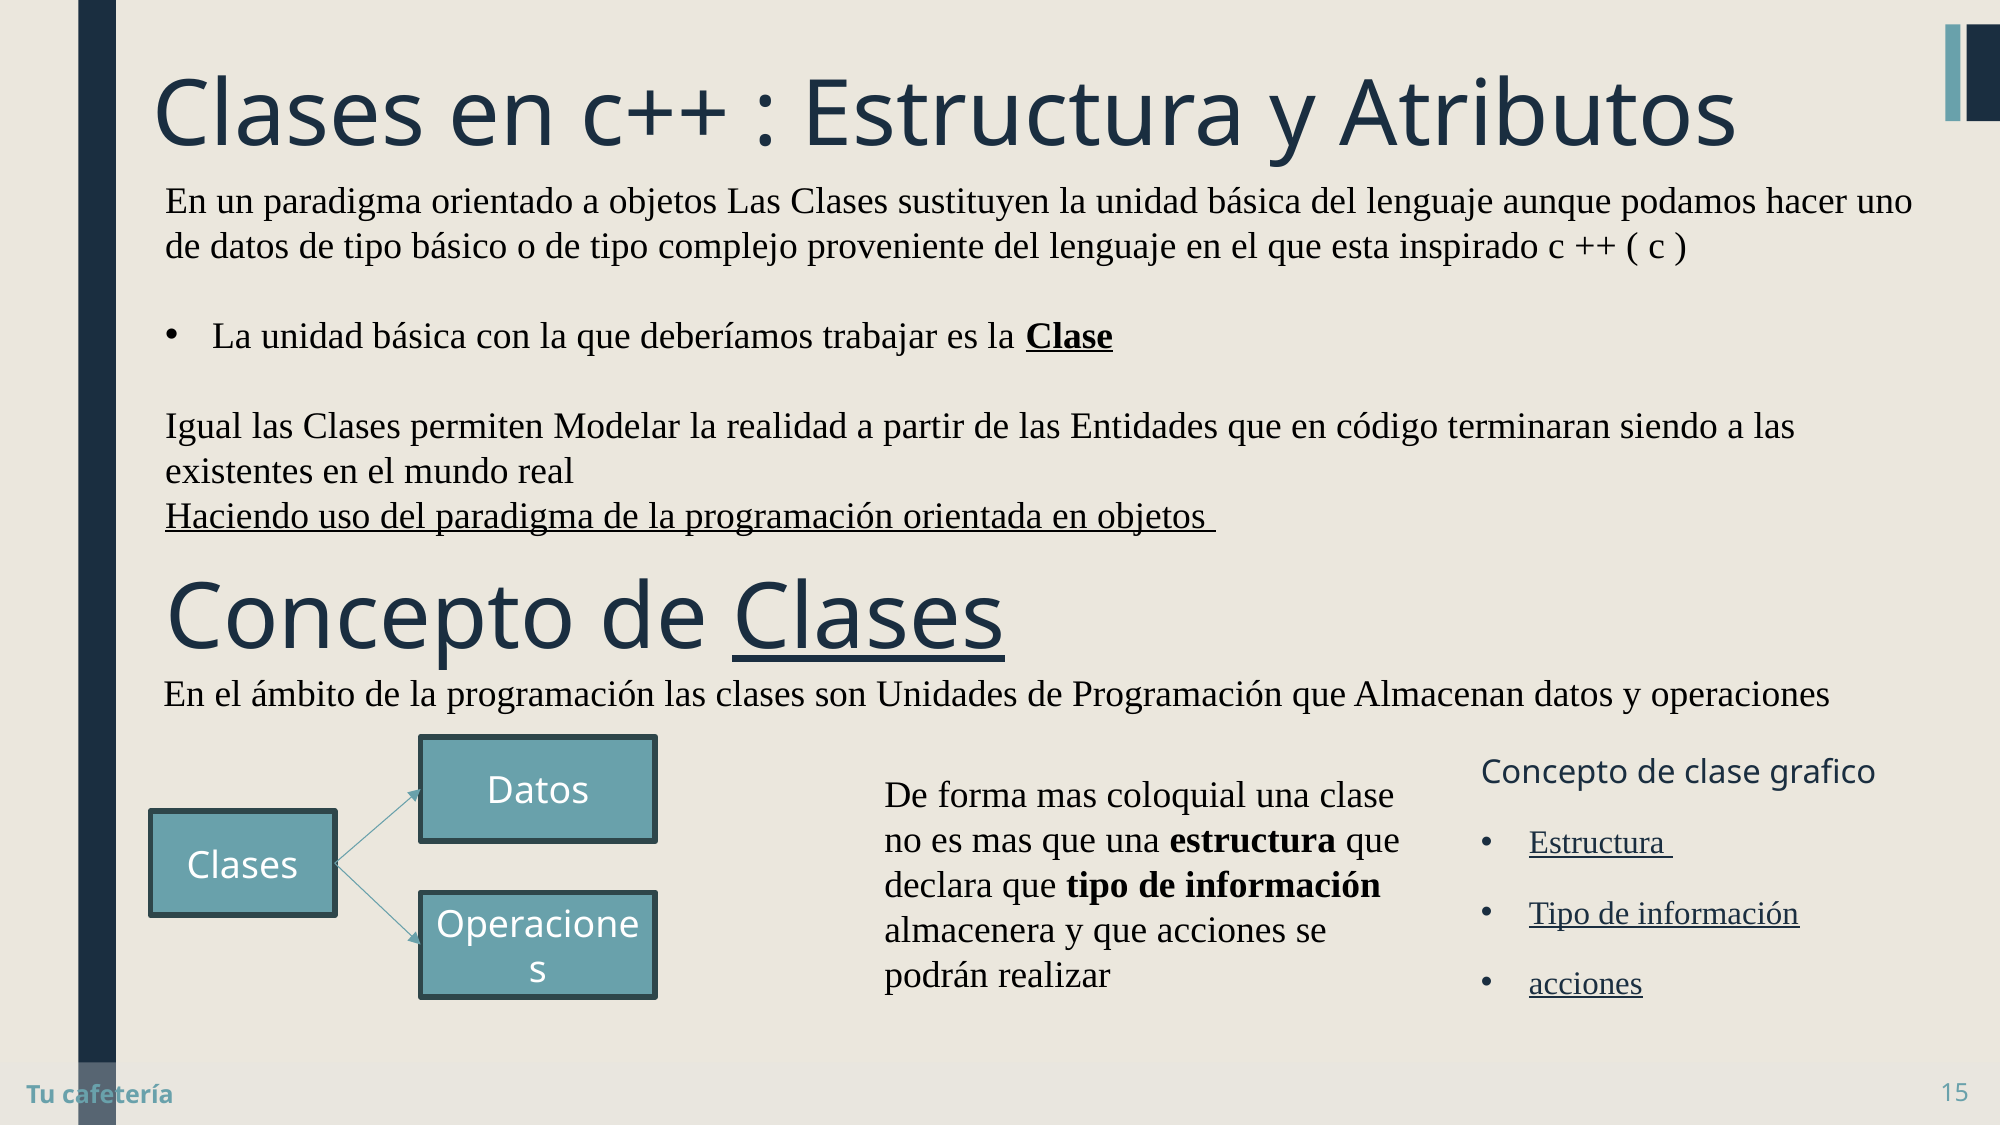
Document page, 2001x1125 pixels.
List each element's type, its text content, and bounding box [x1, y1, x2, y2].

text_box En un paradigma orientado a objetos Las Clases sustituyen la unidad básica del lenguaje aunque podamos hacer uno de datos de tipo básico o de tipo complejo proveniente del lenguaje en el que esta inspirado c ++ ( c ) La unidad básica con la que deberíamos trabajar es la Clase Igual las Clases permiten Modelar la realidad a partir de las Entidades que en código terminaran siendo a las existentes en el mundo real Haciendo uso del paradigma de la programación orientada en objetos [150, 168, 1938, 679]
text_box Concepto de clase grafico Estructura Tipo de información acciones [1465, 747, 2000, 1012]
text_box De forma mas coloquial una clase no es mas que una estructura que declara que tipo de información almacenera y que acciones se podrán realizar [869, 762, 1447, 1002]
text_box Datos [418, 734, 658, 844]
text_box Operaciones [418, 890, 658, 1000]
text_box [334, 863, 421, 945]
text_box Concepto de Clases [150, 562, 1876, 662]
text_box Clases [148, 808, 334, 918]
title Clases en c++ : Estructura y Atributos [137, 59, 1863, 278]
text_box En el ámbito de la programación las clases son Unidades de Programación que Almacenan datos y operaciones [148, 662, 1936, 812]
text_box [334, 788, 421, 863]
